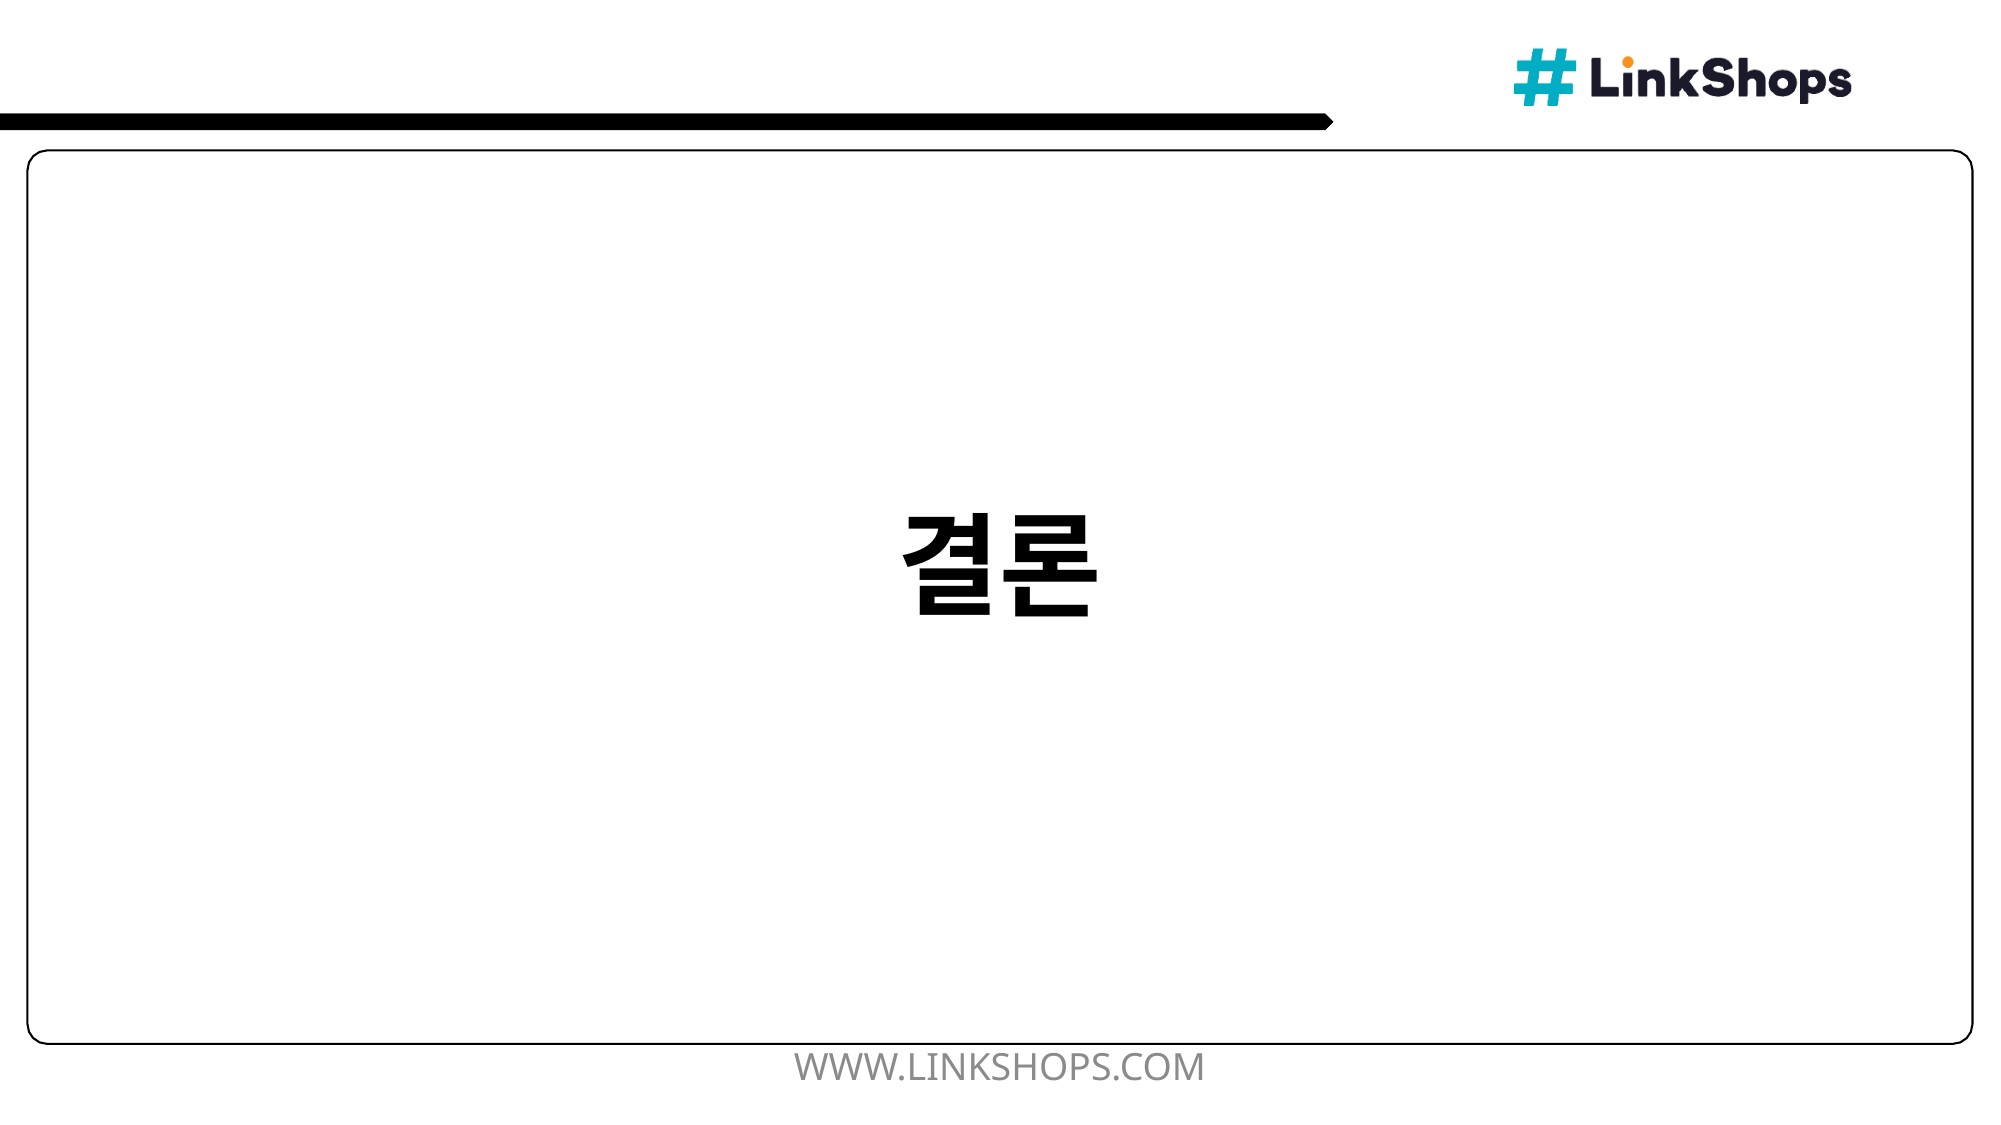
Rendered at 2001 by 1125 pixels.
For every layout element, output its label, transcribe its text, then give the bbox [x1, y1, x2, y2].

text_box 결론 [37, 487, 1963, 636]
text_box [0, 111, 1336, 133]
picture [1364, 0, 2000, 292]
footer WWW.LINKSHOPS.COM [683, 1042, 1317, 1123]
